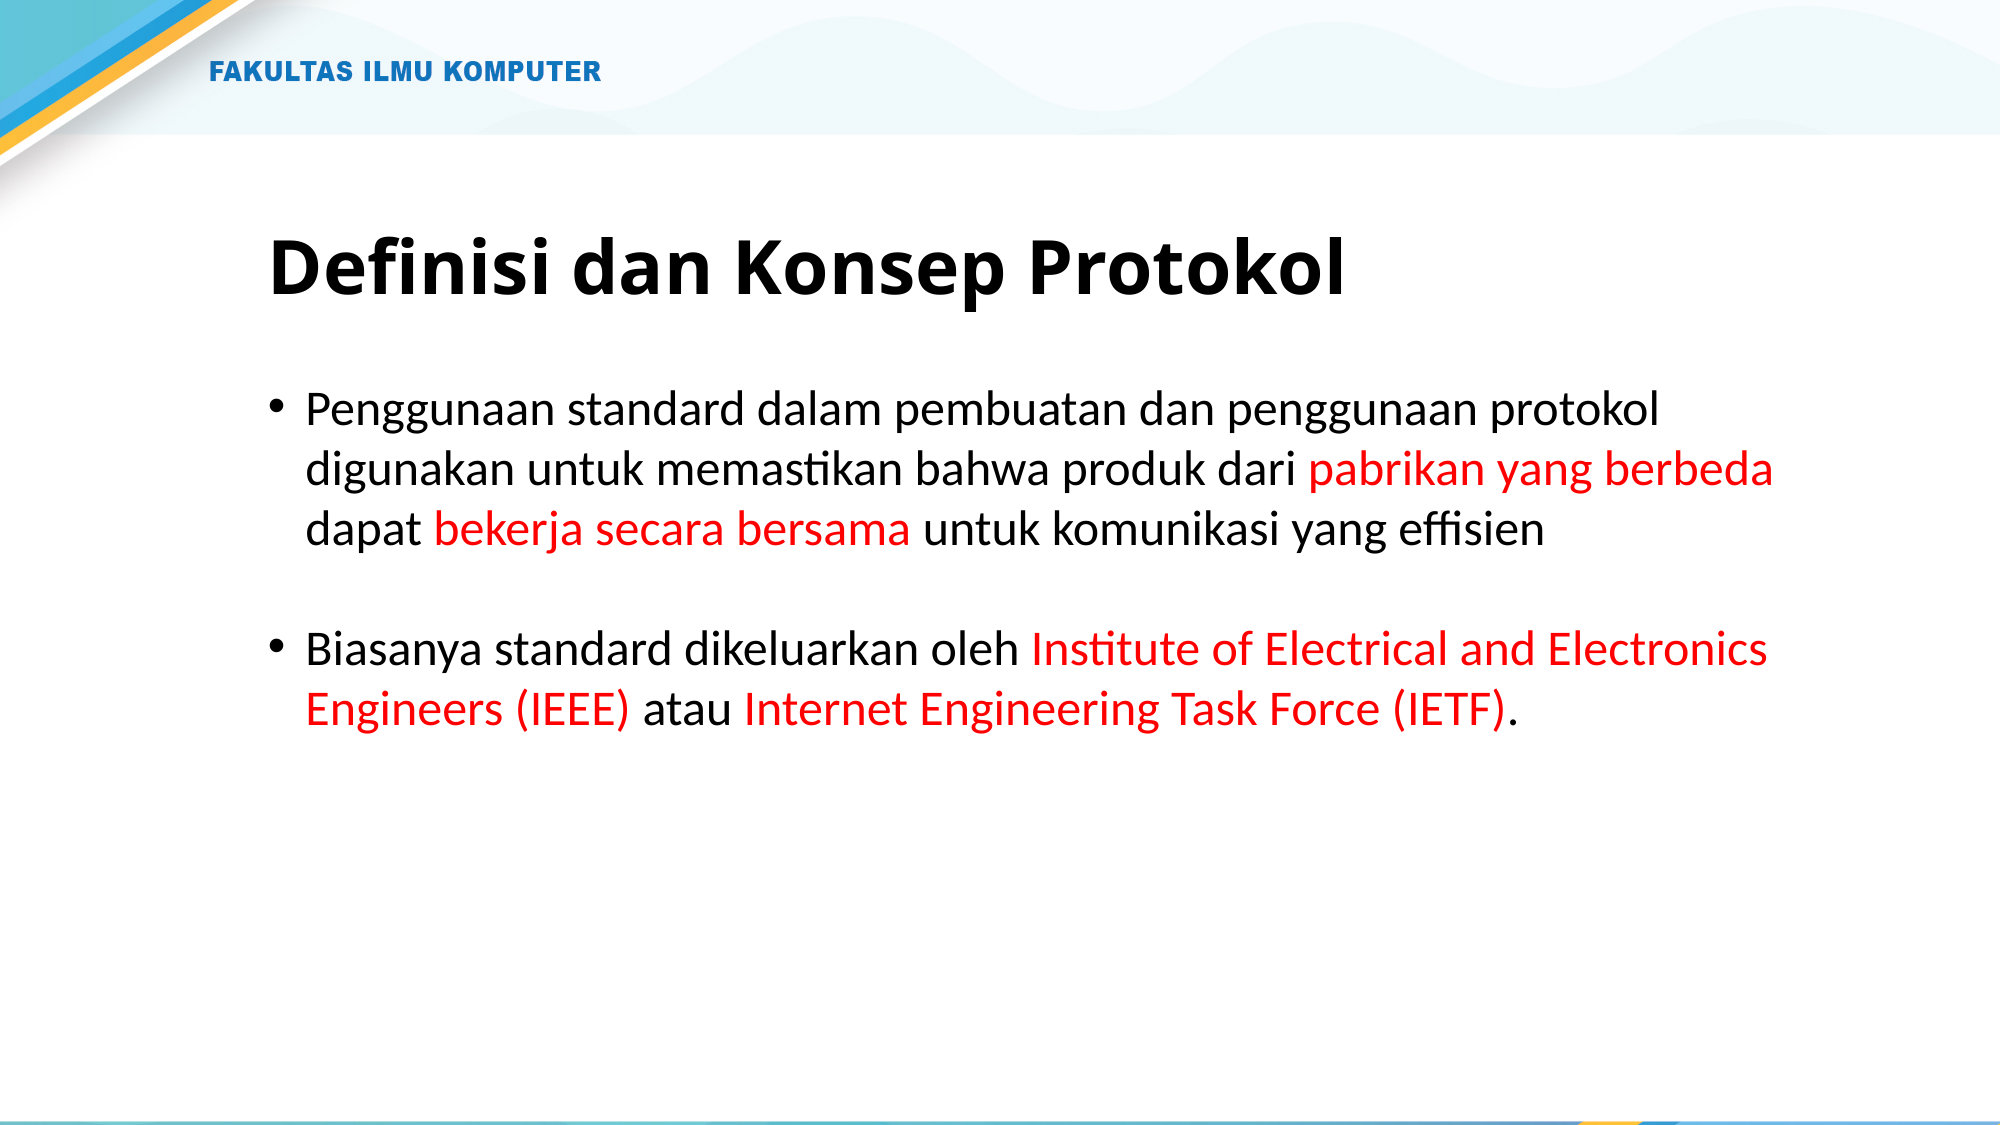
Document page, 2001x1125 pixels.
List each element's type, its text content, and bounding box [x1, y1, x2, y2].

title Definisi dan Konsep Protokol [252, 204, 1852, 337]
list Penggunaan standard dalam pembuatan dan penggunaan protokol digunakan untuk memastikan bahwa produk dari pabrikan yang berbeda dapat bekerja secara bersama untuk komunikasi yang effisien Biasanya standard dikeluarkan oleh Institute of Electrical and Electronics Engineers (IEEE) atau Internet Engineering Task Force (IETF). [252, 367, 1852, 1019]
picture [0, 0, 2000, 1125]
